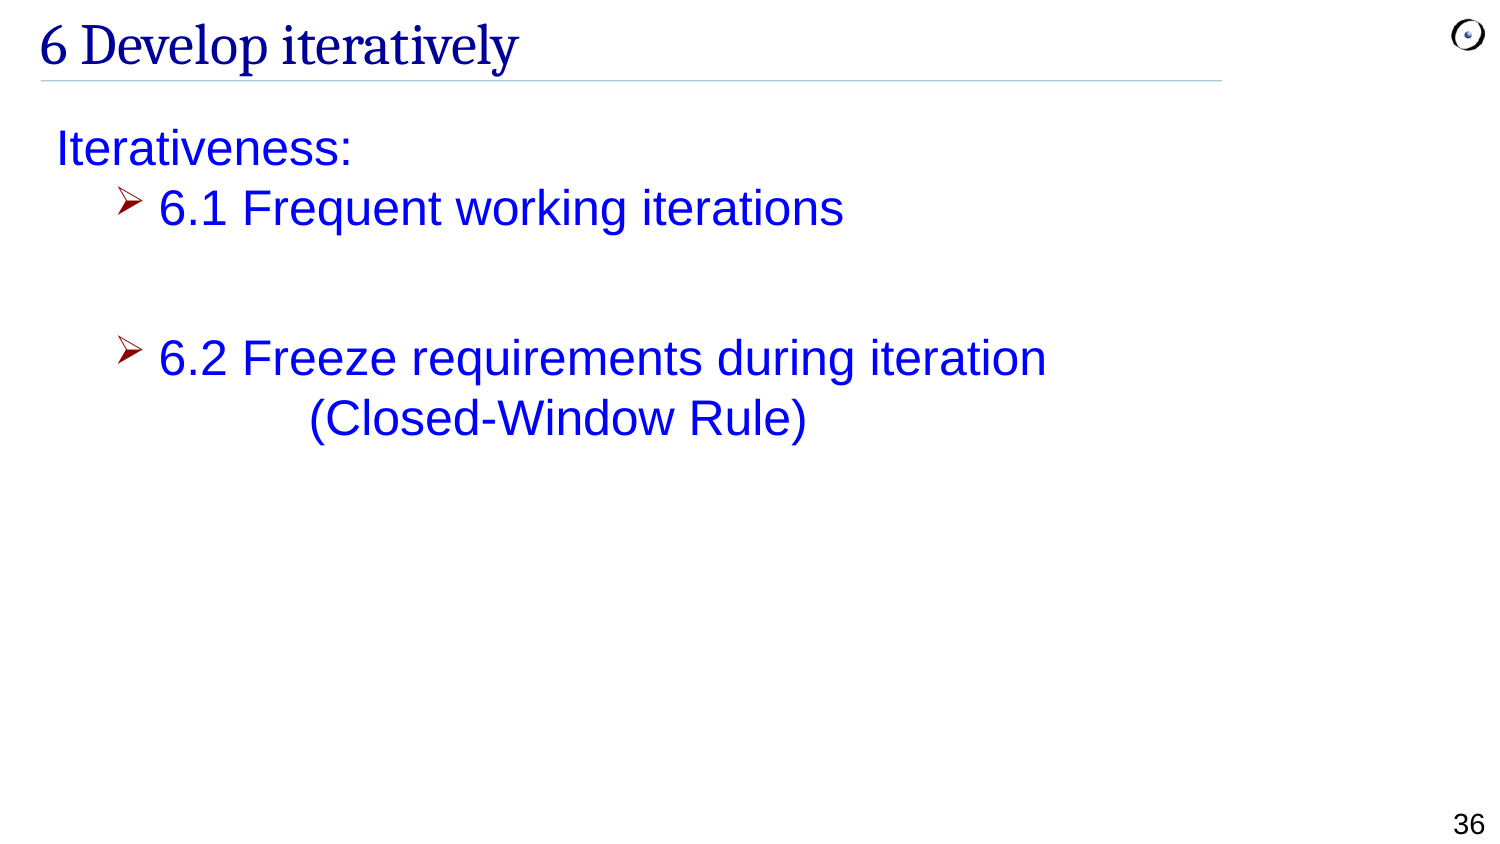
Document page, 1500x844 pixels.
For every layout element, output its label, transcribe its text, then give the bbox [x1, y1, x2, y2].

picture [1450, 15, 1486, 52]
title 6 Develop iteratively [40, 13, 1344, 69]
list Iterativeness: 6.1 Frequent working iterations 6.2 Freeze requirements during iteration (Closed-Window Rule) [40, 107, 1451, 803]
